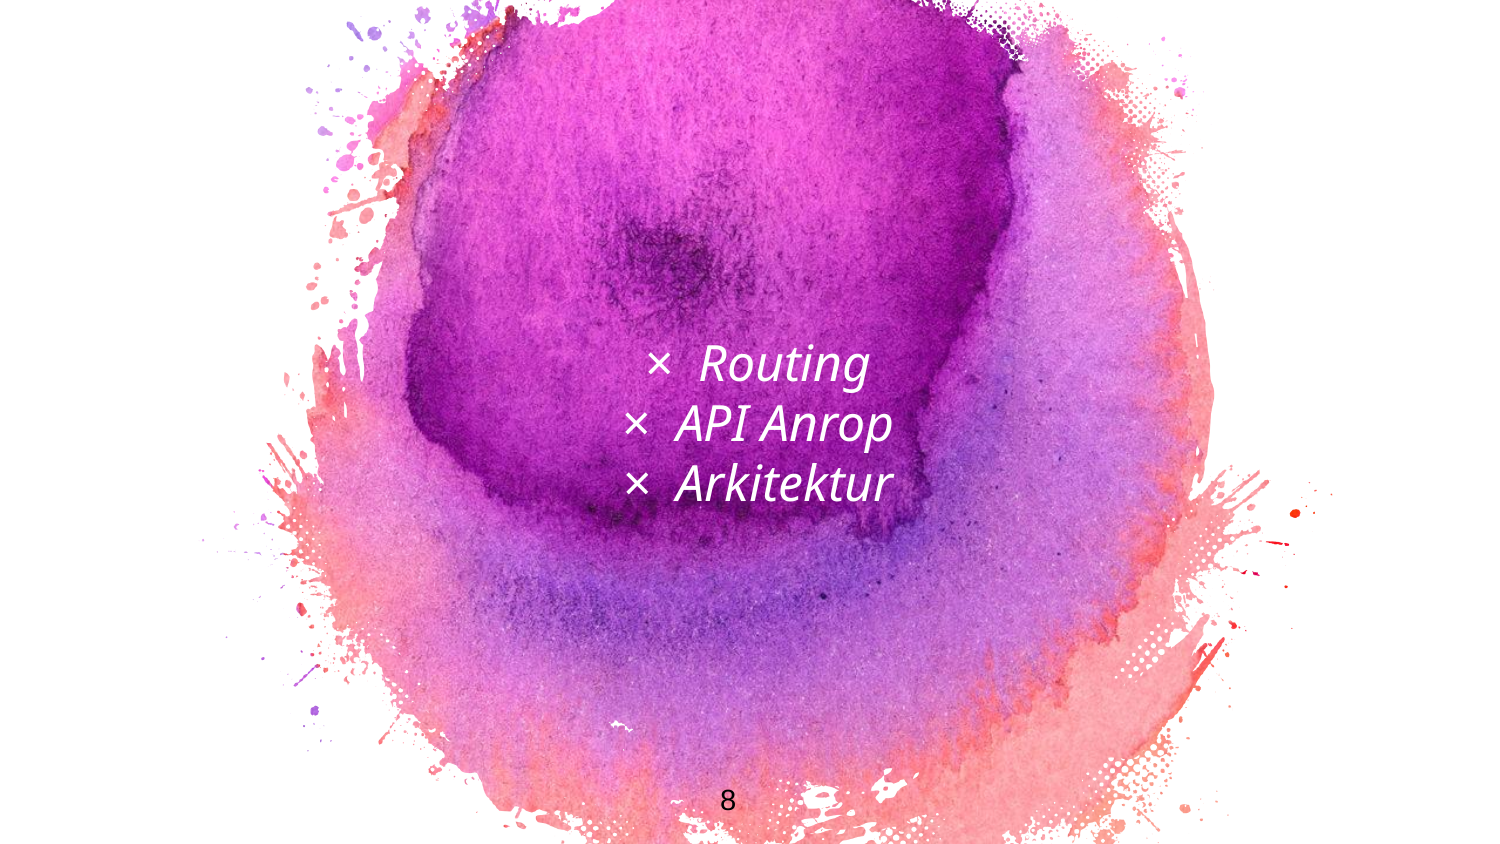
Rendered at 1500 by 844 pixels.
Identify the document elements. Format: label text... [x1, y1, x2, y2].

slide_number 8 [705, 766, 795, 832]
list Routing API Anrop Arkitektur [407, 137, 1093, 707]
picture [0, 0, 1500, 844]
